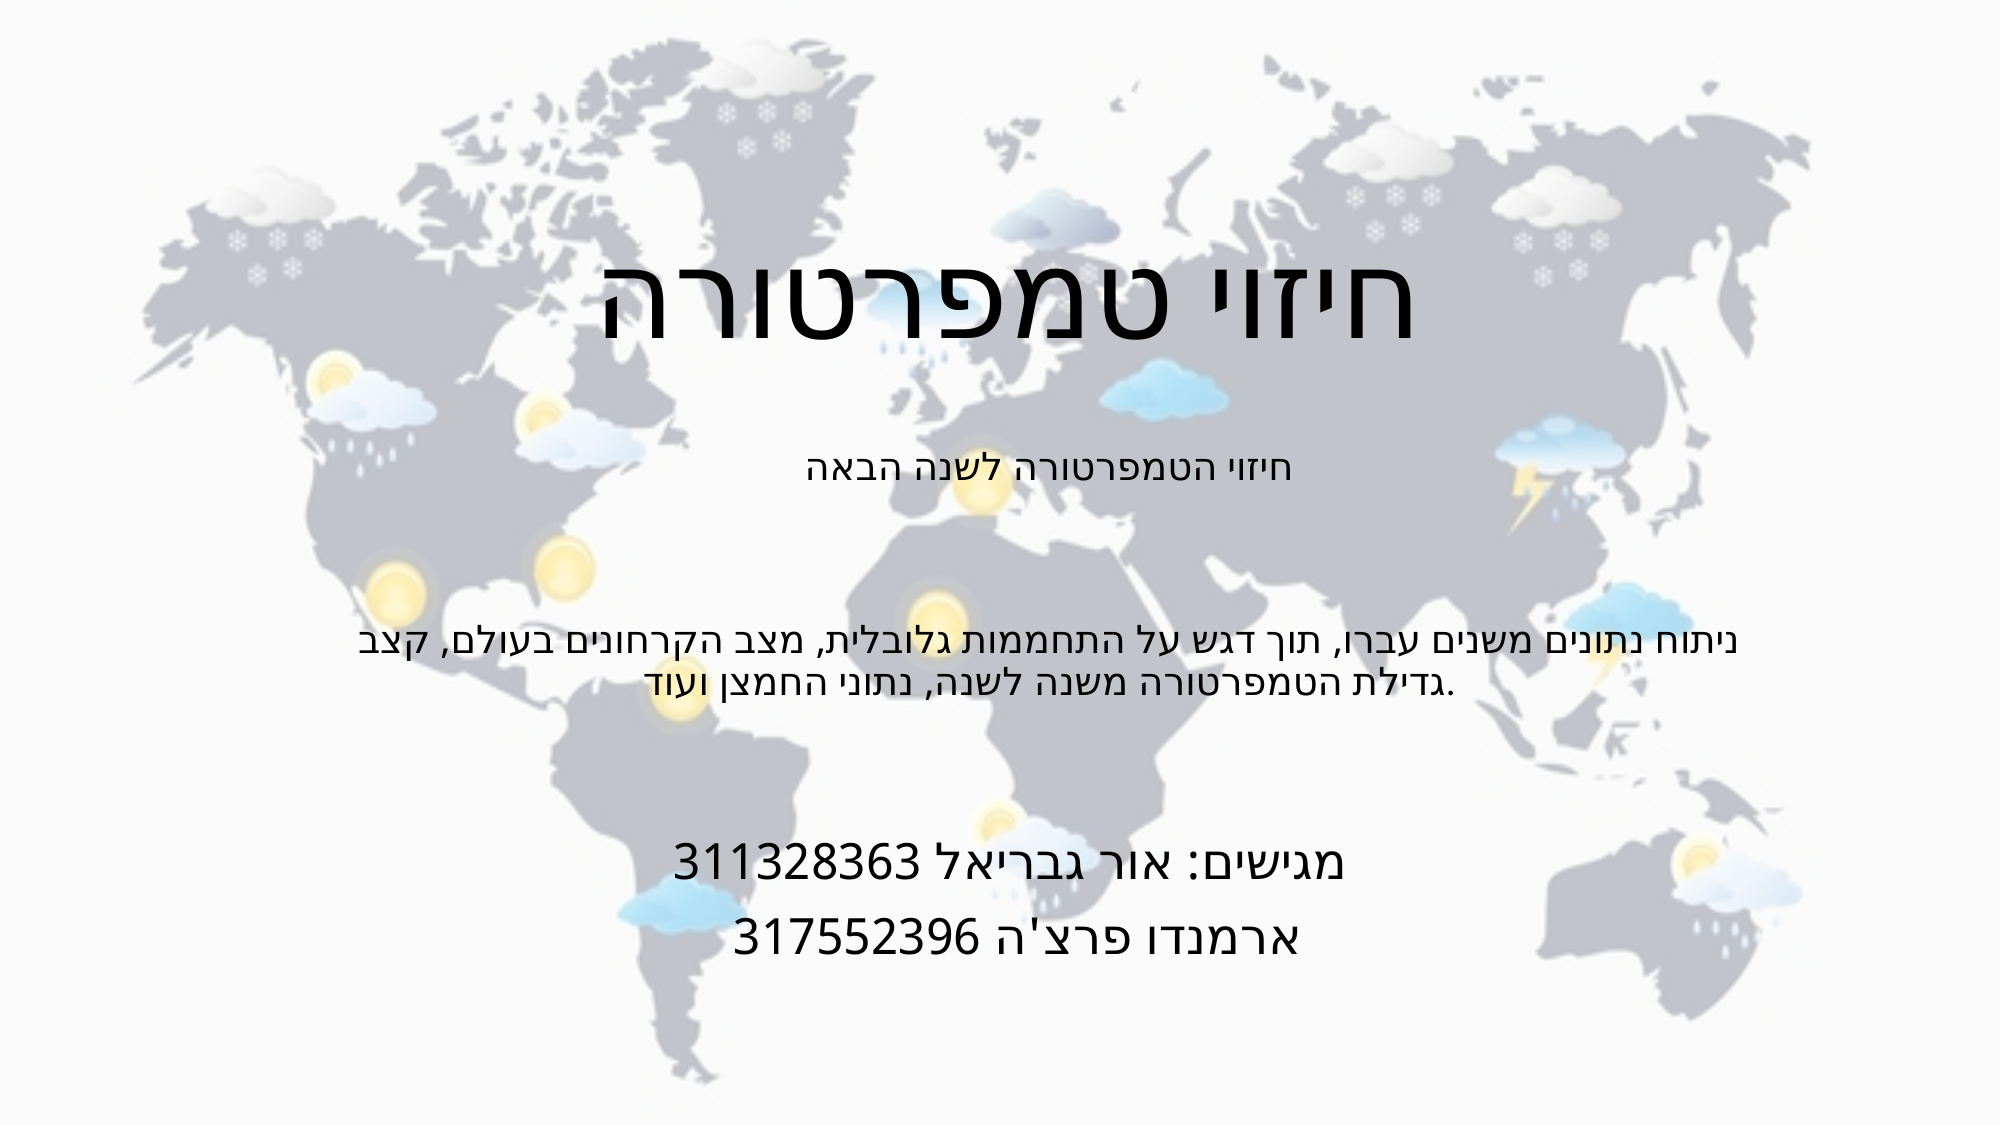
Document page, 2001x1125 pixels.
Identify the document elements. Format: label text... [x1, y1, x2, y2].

text_box חיזוי הטמפרטורה לשנה הבאה ניתוח נתונים משנים עברו, תוך דגש על התחממות גלובלית, מצב הקרחונים בעולם, קצב גדילת הטמפרטורה משנה לשנה, נתוני החמצן ועוד. [299, 440, 1800, 712]
subtitle מגישים: אור גבריאל 311328363 ארמנדו פרצ'ה 317552396 [260, 748, 1761, 1021]
title חיזוי טמפרטורה [274, 0, 1775, 373]
